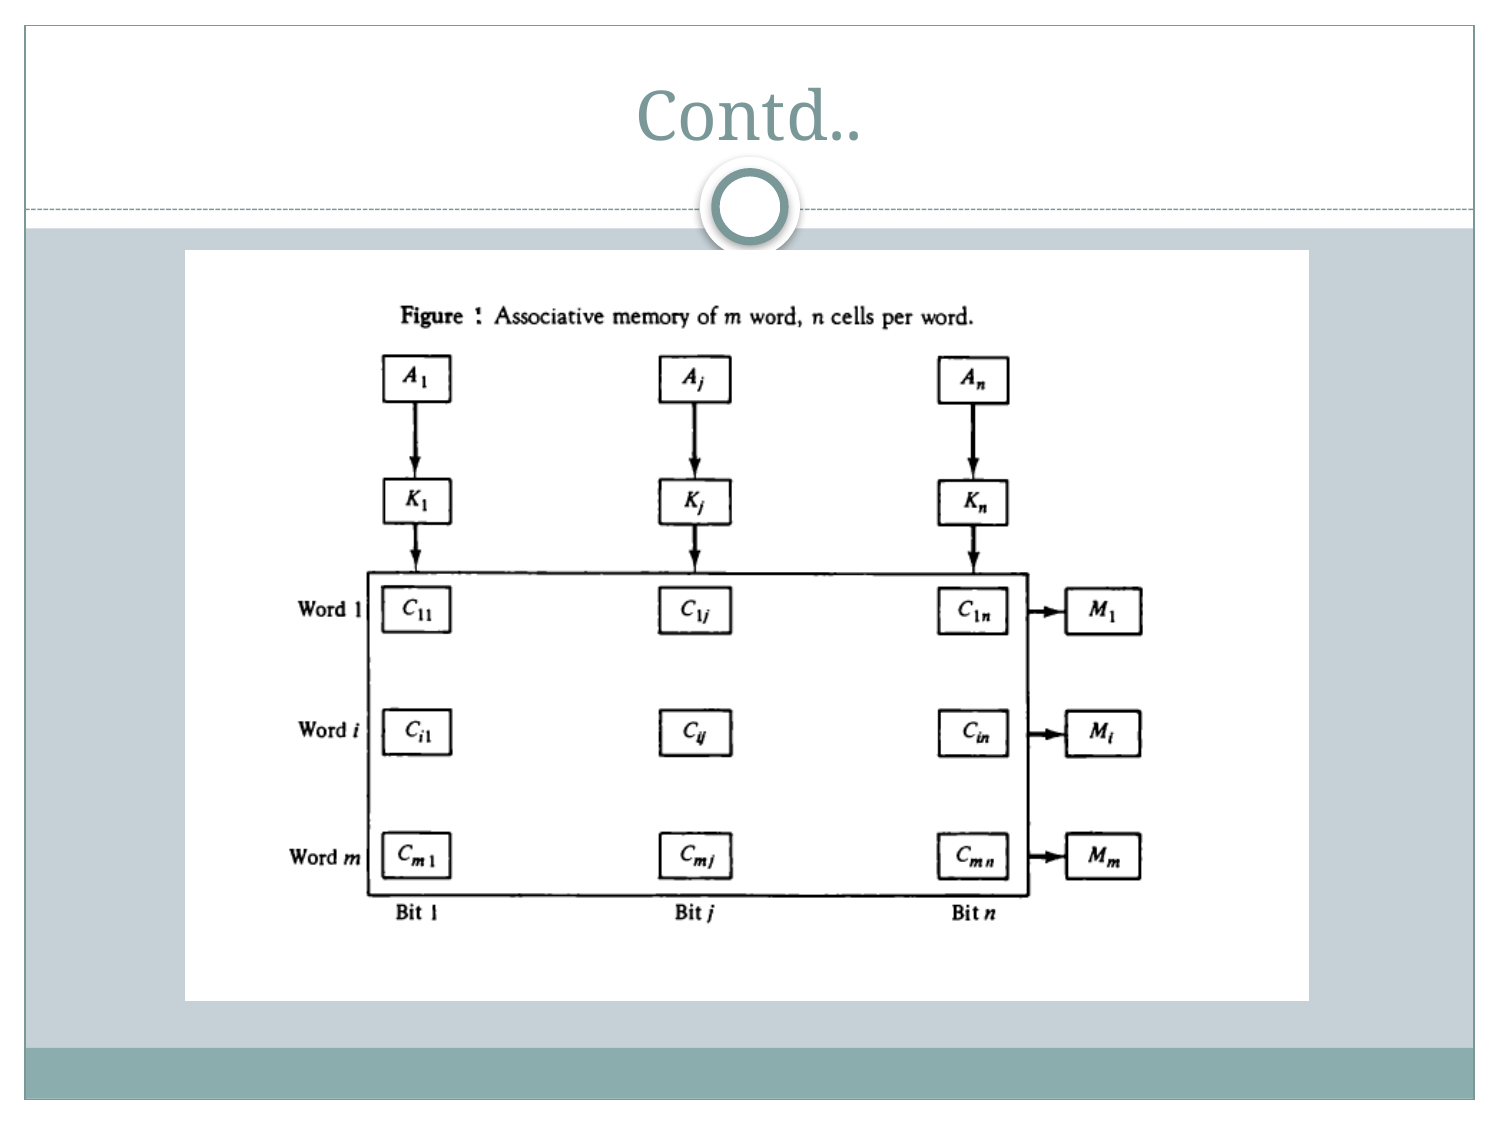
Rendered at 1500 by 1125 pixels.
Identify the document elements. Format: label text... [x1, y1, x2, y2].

title Contd.. [49, 37, 1450, 162]
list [184, 250, 1309, 1001]
